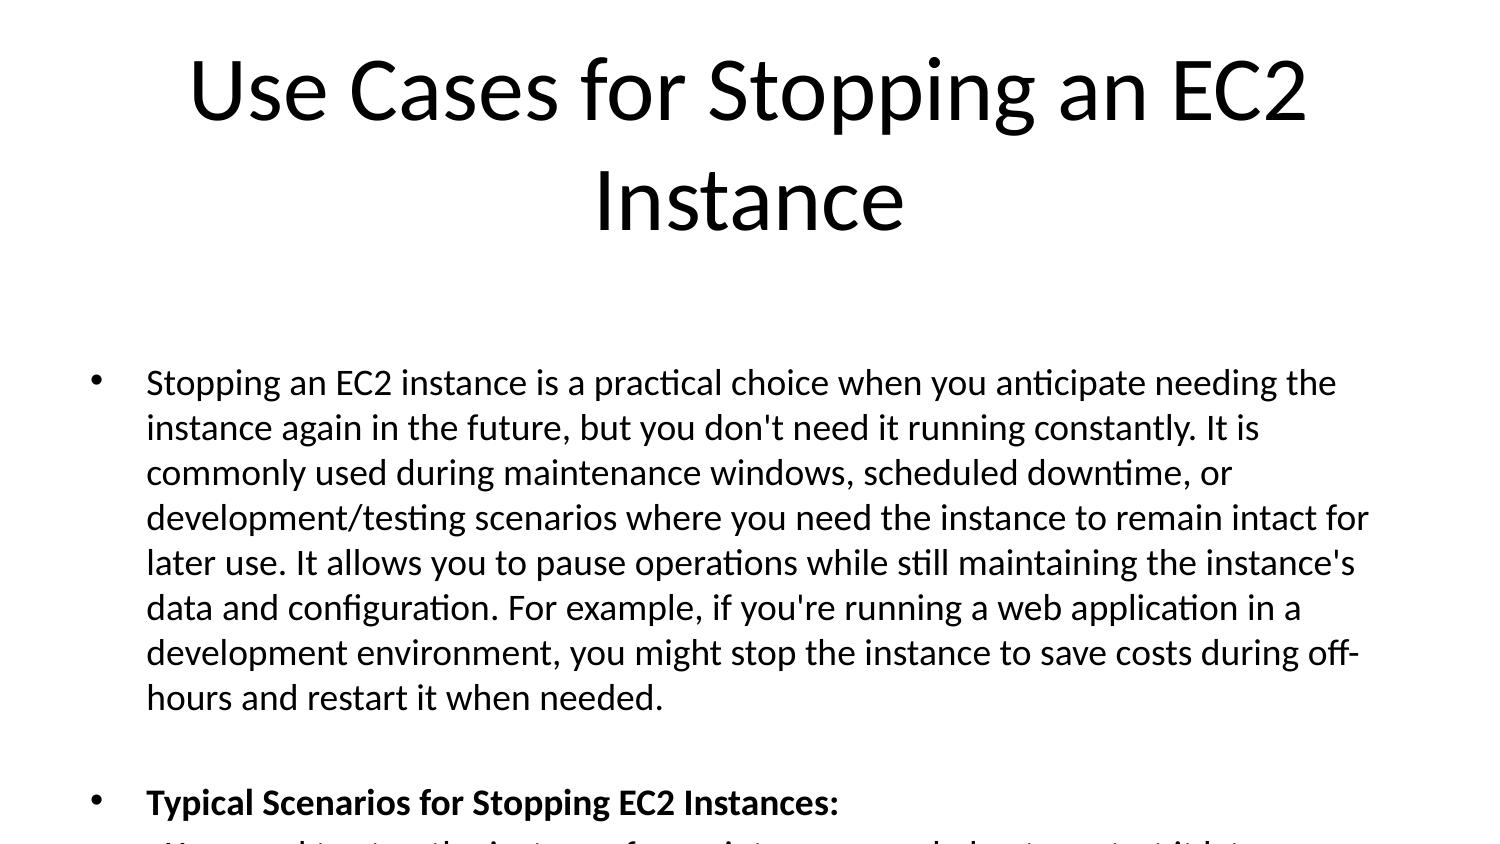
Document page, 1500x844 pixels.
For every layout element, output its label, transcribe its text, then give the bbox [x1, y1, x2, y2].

list Stopping an EC2 instance is a practical choice when you anticipate needing the instance again in the future, but you don't need it running constantly. It is commonly used during maintenance windows, scheduled downtime, or development/testing scenarios where you need the instance to remain intact for later use. It allows you to pause operations while still maintaining the instance's data and configuration. For example, if you're running a web application in a development environment, you might stop the instance to save costs during off-hours and restart it when needed. Typical Scenarios for Stopping EC2 Instances: - You need to stop the instance for maintenance and plan to restart it later. - You’re running the instance intermittently, like for development or testing purposes. - You need to temporarily shut down the instance but want to keep its data and configuration intact. - You want to pause the instance during times of low usage to save on compute costs while still incurring charges for EBS storage. [75, 262, 1425, 844]
title Use Cases for Stopping an EC2 Instance [75, 45, 1425, 233]
